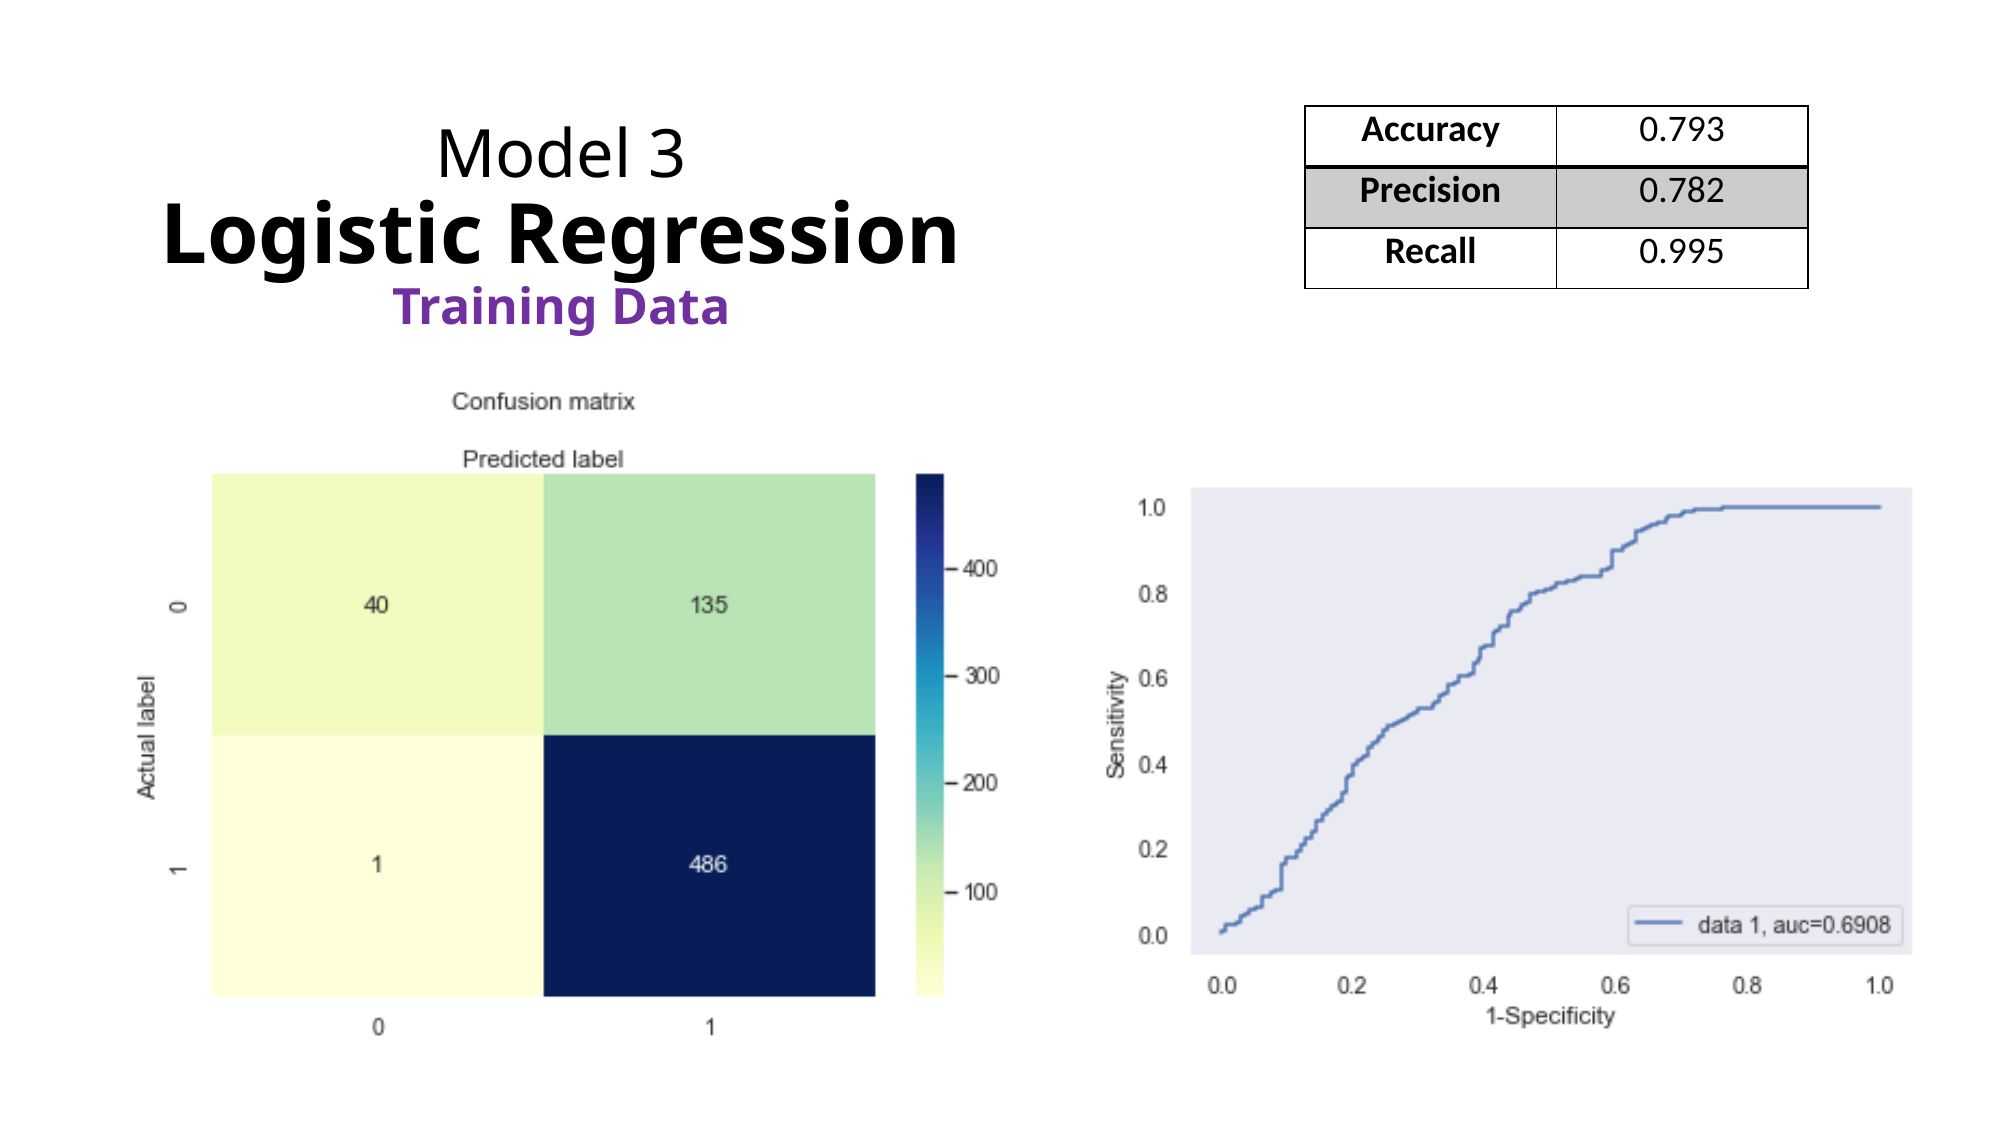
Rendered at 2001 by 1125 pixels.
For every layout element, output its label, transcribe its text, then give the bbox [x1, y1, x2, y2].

table_cell 0.995 [1557, 229, 1807, 288]
table_header Accuracy [1306, 107, 1556, 165]
table_cell Recall [1306, 229, 1556, 288]
picture [1092, 471, 1928, 1044]
picture [125, 378, 1015, 1055]
table_header 0.793 [1557, 107, 1807, 165]
title Model 3 Logistic Regression Training Data [137, 89, 986, 366]
table_cell 0.782 [1557, 169, 1807, 227]
table_cell Precision [1306, 169, 1556, 227]
